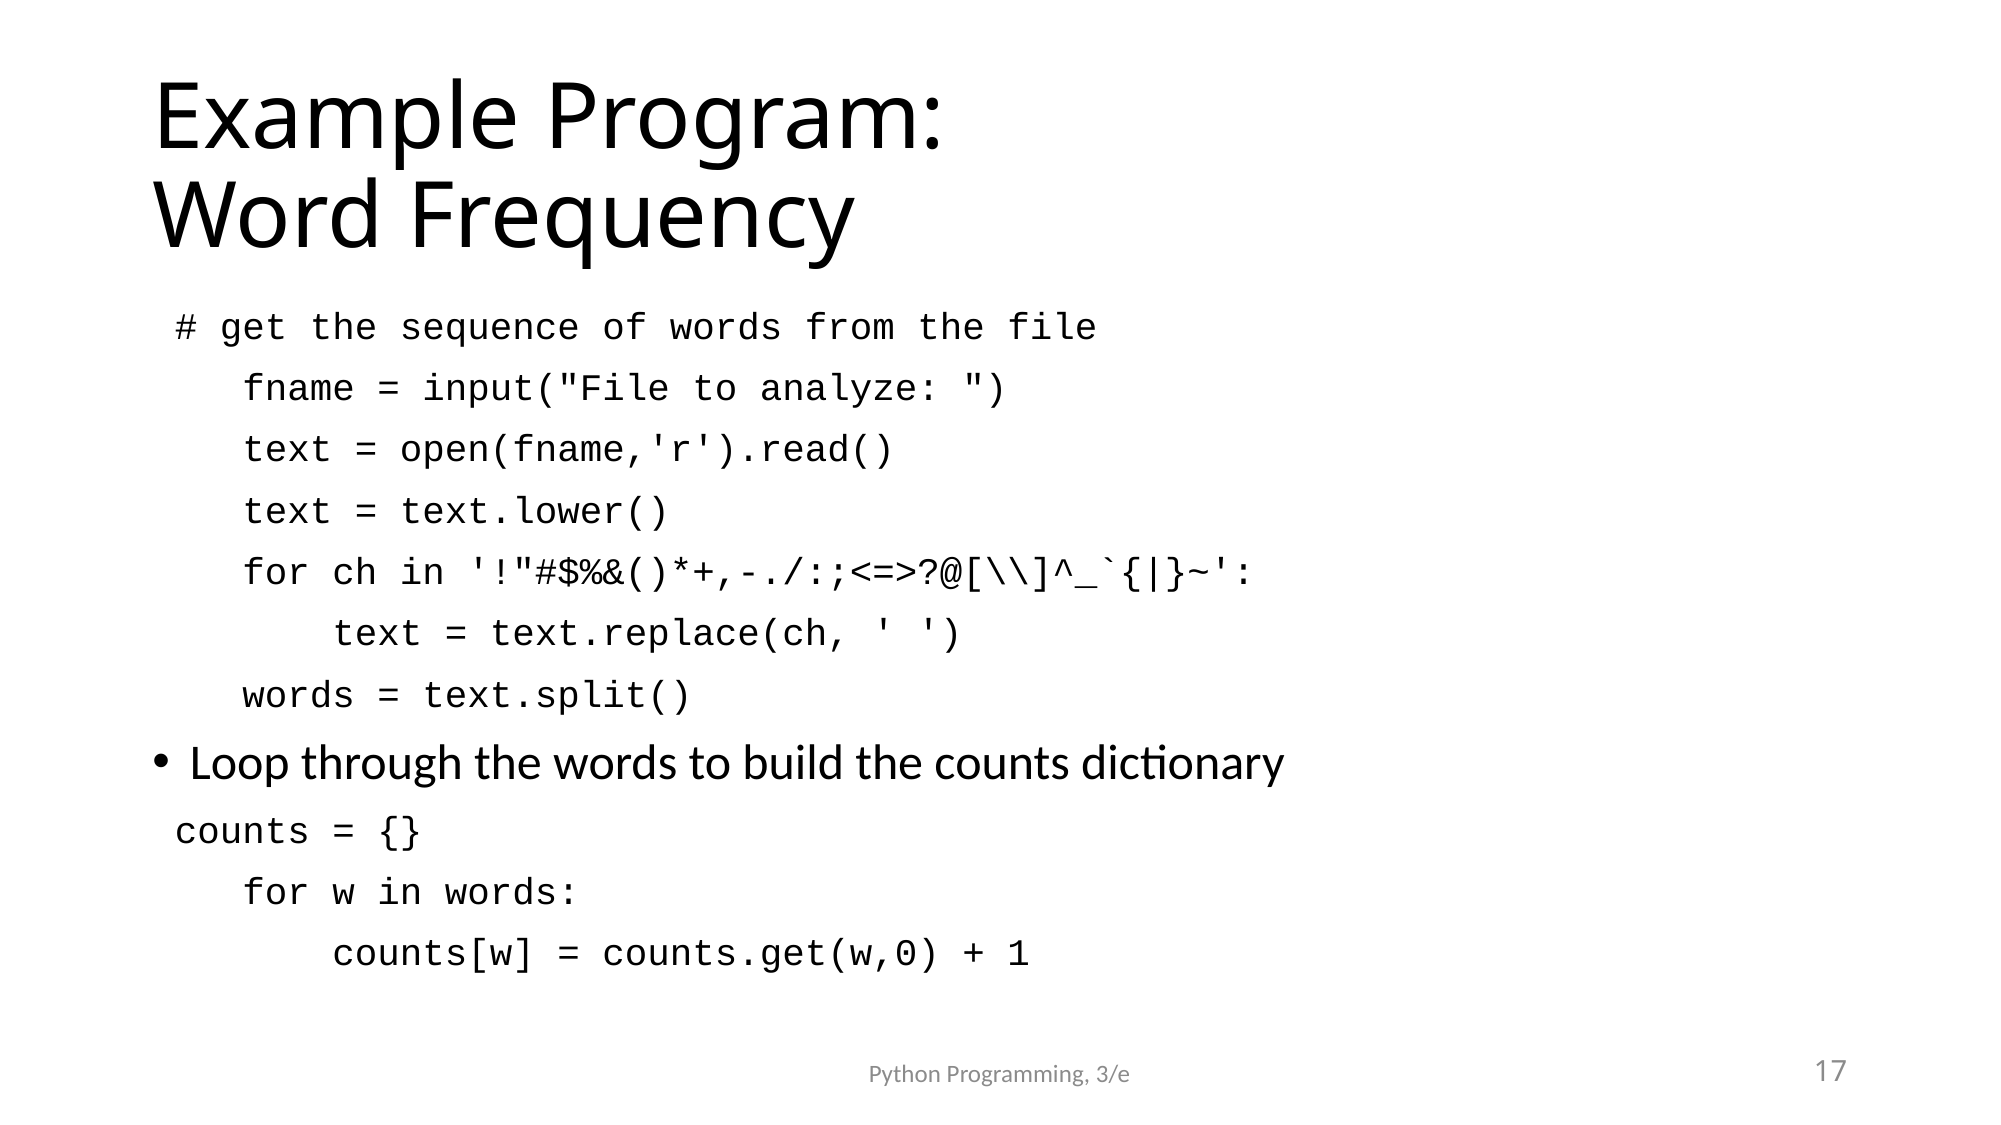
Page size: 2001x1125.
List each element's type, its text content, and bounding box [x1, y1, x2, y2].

slide_number 17 [1412, 1042, 1863, 1103]
list # get the sequence of words from the file fname = input("File to analyze: ") text = open(fname,'r').read() text = text.lower() for ch in '!"#$%&()*+,-./:;<=>?@[\\]^_`{|}~': text = text.replace(ch, ' ') words = text.split() Loop through the words to build the counts dictionary counts = {} for w in words: counts[w] = counts.get(w,0) + 1 [137, 299, 1863, 1014]
footer Python Programming, 3/e [662, 1042, 1338, 1103]
title Example Program: Word Frequency [137, 59, 1863, 278]
